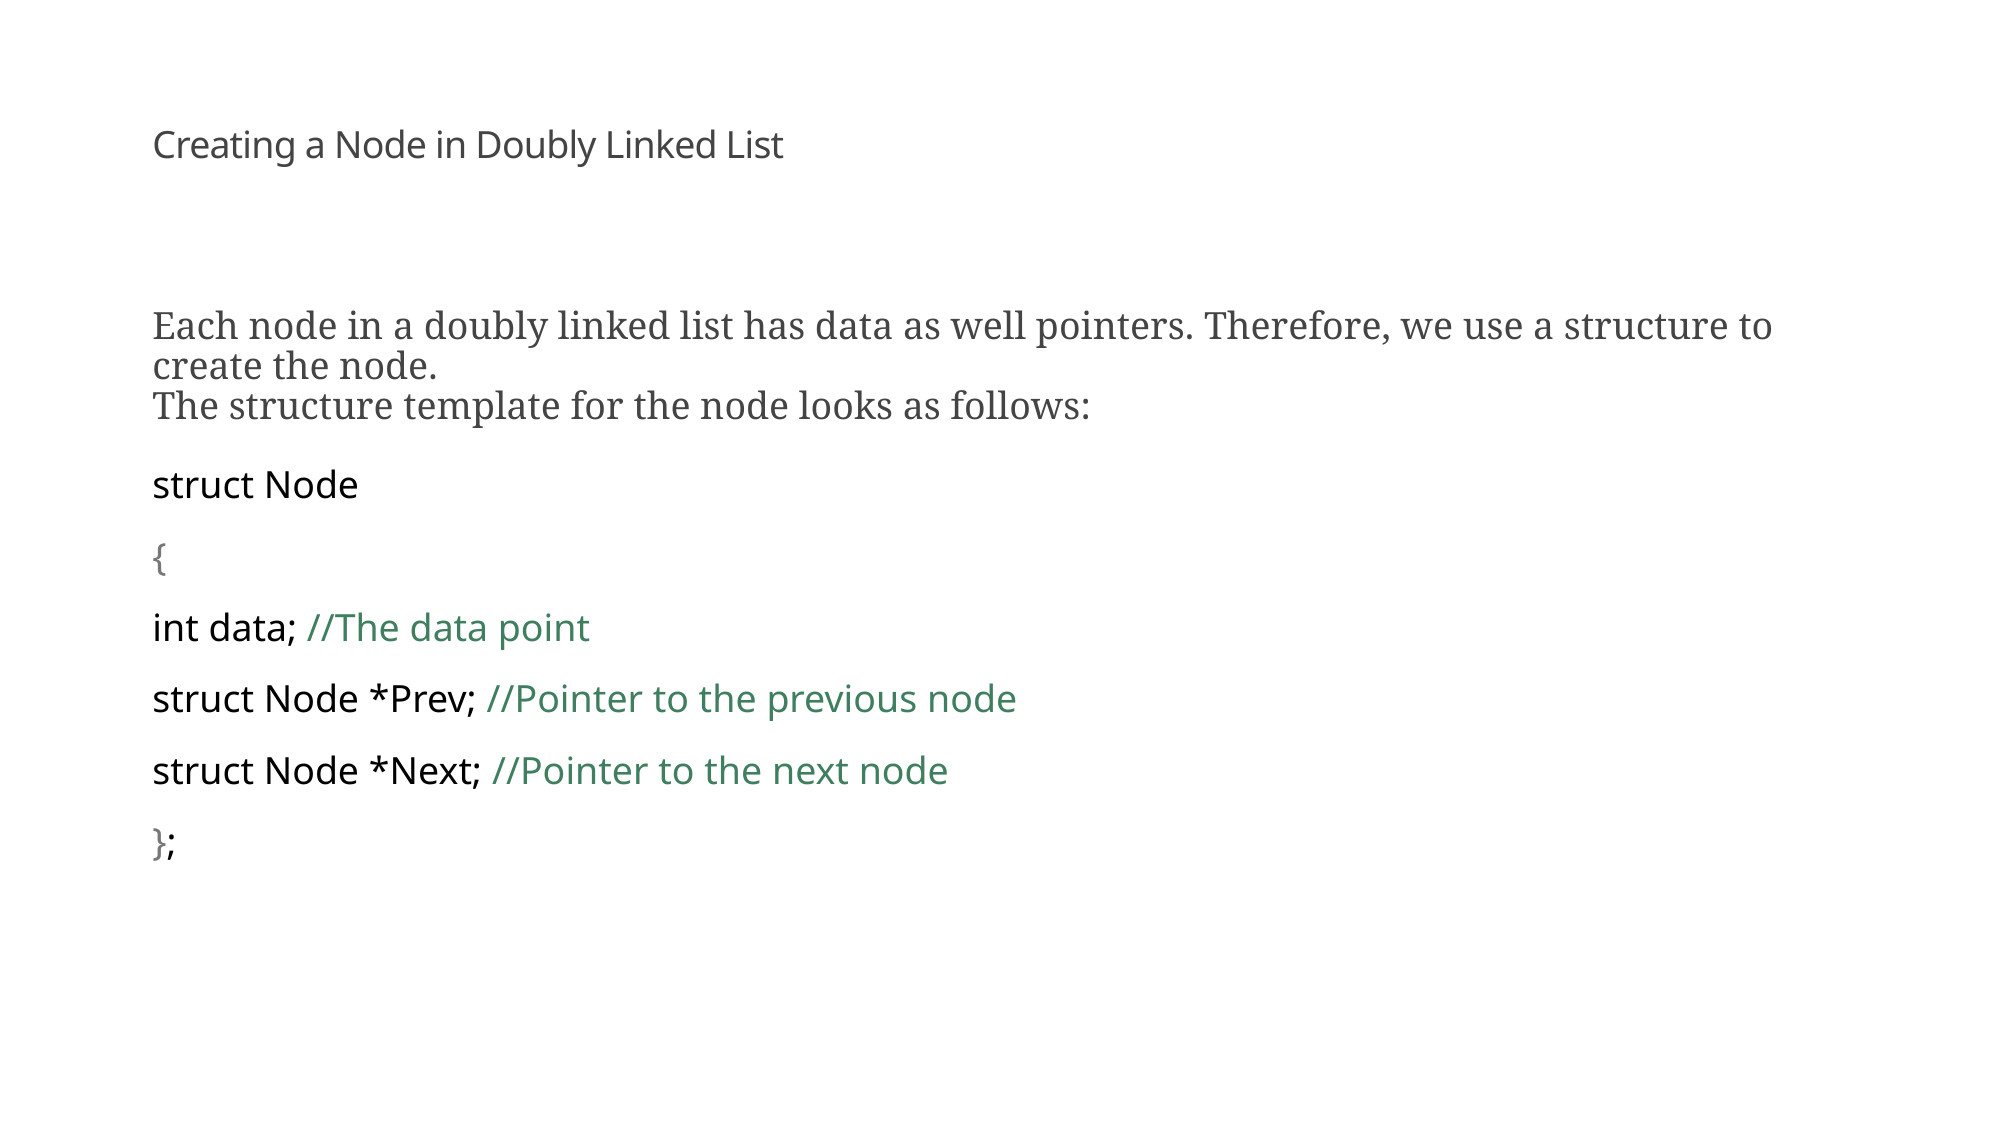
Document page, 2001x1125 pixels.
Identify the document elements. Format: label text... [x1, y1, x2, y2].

title Creating a Node in Doubly Linked List [137, 59, 1863, 278]
list Each node in a doubly linked list has data as well pointers. Therefore, we use a structure to create the node. The structure template for the node looks as follows: struct Node { int data; //The data point struct Node *Prev; //Pointer to the previous node struct Node *Next; //Pointer to the next node }; [137, 299, 1863, 1014]
